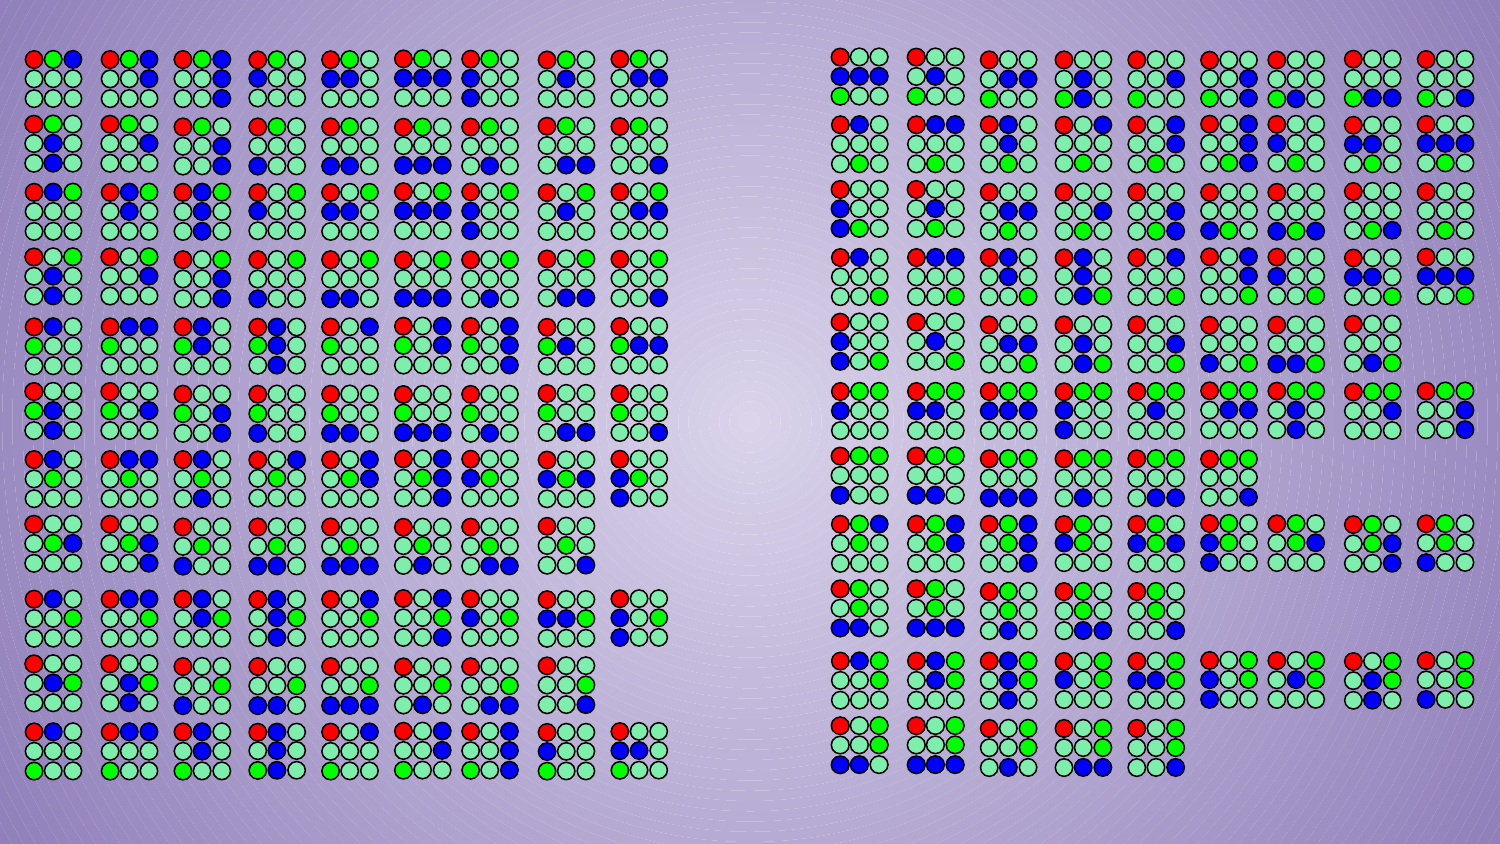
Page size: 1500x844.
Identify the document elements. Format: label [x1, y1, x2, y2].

text_box [1268, 154, 1286, 172]
text_box [44, 590, 62, 608]
text_box [193, 157, 211, 175]
text_box [611, 489, 629, 507]
text_box [1417, 553, 1435, 572]
text_box [25, 742, 43, 761]
text_box [557, 51, 575, 69]
text_box [1268, 515, 1286, 533]
text_box [64, 337, 82, 355]
text_box [249, 677, 267, 695]
text_box [1019, 248, 1037, 286]
text_box [1344, 221, 1382, 240]
text_box [1220, 51, 1238, 88]
text_box [500, 250, 519, 269]
text_box [1094, 287, 1112, 305]
text_box [140, 183, 158, 201]
text_box [461, 590, 480, 608]
text_box [831, 671, 869, 690]
text_box [1055, 758, 1073, 777]
text_box [577, 489, 595, 508]
text_box [557, 656, 575, 675]
text_box [461, 424, 480, 443]
text_box [140, 89, 158, 108]
text_box [1019, 421, 1037, 440]
text_box [999, 691, 1018, 709]
text_box [1268, 267, 1286, 286]
text_box [44, 202, 62, 221]
text_box [907, 554, 945, 573]
text_box [1055, 355, 1073, 373]
text_box [650, 289, 668, 307]
text_box [1436, 651, 1454, 689]
text_box [557, 470, 575, 488]
text_box [174, 118, 192, 136]
text_box [630, 489, 648, 507]
text_box [870, 447, 889, 465]
text_box [1239, 488, 1258, 506]
text_box [630, 589, 648, 608]
text_box [193, 424, 211, 442]
text_box [481, 696, 499, 715]
text_box [174, 742, 192, 761]
text_box [1128, 287, 1146, 306]
text_box [1147, 202, 1165, 221]
text_box [44, 267, 82, 285]
text_box [461, 677, 480, 695]
text_box [44, 50, 62, 88]
text_box [213, 250, 231, 269]
text_box [907, 87, 945, 106]
text_box [500, 761, 519, 779]
text_box [1147, 135, 1165, 153]
text_box [101, 222, 119, 241]
text_box [44, 674, 82, 692]
text_box [1220, 553, 1238, 572]
text_box [213, 50, 231, 88]
text_box [1239, 51, 1258, 88]
text_box [870, 67, 889, 86]
text_box [433, 741, 451, 760]
text_box [1287, 183, 1305, 201]
text_box [1074, 488, 1092, 507]
text_box [907, 382, 945, 420]
text_box [1094, 202, 1112, 221]
text_box [870, 135, 888, 153]
text_box [461, 722, 480, 741]
text_box [557, 451, 575, 469]
text_box [321, 470, 359, 488]
text_box [44, 515, 82, 533]
text_box [140, 762, 158, 780]
text_box [1383, 421, 1401, 440]
text_box [1128, 691, 1146, 709]
text_box [360, 50, 379, 69]
text_box [101, 655, 119, 673]
text_box [1094, 421, 1112, 439]
text_box [360, 450, 379, 469]
text_box [193, 337, 211, 355]
text_box [557, 357, 575, 375]
text_box [321, 557, 359, 575]
text_box [481, 317, 499, 335]
text_box [1166, 758, 1185, 777]
text_box [1074, 515, 1092, 552]
text_box [1019, 621, 1037, 640]
text_box [1307, 154, 1325, 172]
text_box [557, 70, 575, 88]
text_box [907, 599, 945, 618]
text_box [500, 157, 519, 175]
text_box [870, 466, 889, 485]
text_box [980, 515, 998, 553]
text_box [1268, 90, 1286, 108]
text_box [1268, 51, 1286, 69]
text_box [946, 466, 965, 485]
text_box [1200, 267, 1219, 285]
text_box [1147, 315, 1165, 334]
text_box [268, 761, 286, 779]
text_box [25, 629, 43, 648]
text_box [1055, 202, 1073, 221]
text_box [64, 356, 82, 375]
text_box [433, 88, 451, 107]
text_box [630, 722, 648, 760]
text_box [1074, 70, 1092, 88]
text_box [268, 183, 286, 220]
text_box [577, 51, 595, 69]
text_box [1128, 116, 1146, 134]
text_box [1094, 90, 1112, 108]
text_box [1055, 154, 1073, 173]
text_box [120, 629, 139, 647]
text_box [394, 628, 432, 647]
text_box [870, 287, 888, 306]
text_box [1307, 287, 1325, 305]
text_box [1074, 652, 1092, 689]
text_box [213, 762, 231, 780]
text_box [1019, 691, 1037, 709]
text_box [1220, 420, 1238, 439]
text_box [1456, 50, 1474, 68]
text_box [1344, 515, 1382, 553]
text_box [64, 722, 82, 741]
text_box [394, 317, 432, 335]
text_box [1094, 449, 1112, 468]
text_box [1200, 183, 1219, 220]
text_box [360, 404, 379, 423]
text_box [1456, 690, 1474, 709]
text_box [870, 48, 889, 66]
text_box [1074, 154, 1092, 172]
text_box [557, 136, 575, 155]
text_box [980, 450, 998, 468]
text_box [1436, 287, 1454, 305]
text_box [25, 337, 43, 355]
text_box [1147, 335, 1165, 353]
text_box [980, 70, 998, 88]
text_box [650, 221, 668, 240]
text_box [1128, 222, 1146, 241]
text_box [360, 590, 379, 608]
text_box [101, 470, 119, 488]
text_box [980, 268, 998, 286]
text_box [611, 250, 629, 268]
text_box [481, 270, 499, 288]
text_box [321, 657, 359, 695]
text_box [870, 691, 888, 709]
text_box [24, 134, 43, 153]
text_box [1055, 335, 1073, 354]
text_box [268, 89, 286, 107]
text_box [630, 317, 648, 335]
text_box [120, 134, 158, 153]
text_box [1074, 50, 1092, 69]
text_box [140, 222, 158, 241]
text_box [1147, 534, 1165, 553]
text_box [1220, 154, 1238, 172]
text_box [1220, 247, 1238, 266]
text_box [611, 722, 629, 741]
text_box [44, 489, 62, 508]
text_box [101, 694, 119, 712]
text_box [630, 628, 648, 647]
text_box [1287, 534, 1305, 552]
text_box [360, 629, 379, 647]
text_box [999, 222, 1018, 240]
text_box [1128, 621, 1146, 640]
text_box [1268, 651, 1286, 670]
text_box [249, 270, 267, 288]
text_box [1220, 690, 1238, 708]
text_box [44, 154, 82, 172]
text_box [101, 609, 119, 628]
text_box [44, 762, 62, 780]
text_box [538, 337, 556, 356]
text_box [44, 115, 82, 133]
text_box [481, 183, 499, 201]
text_box [1268, 355, 1286, 373]
text_box [870, 599, 889, 617]
text_box [213, 404, 231, 423]
text_box [831, 736, 869, 754]
text_box [557, 117, 575, 135]
text_box [557, 384, 575, 422]
text_box [831, 652, 869, 670]
text_box [360, 470, 379, 488]
text_box [999, 355, 1018, 373]
text_box [25, 450, 43, 469]
text_box [481, 761, 499, 779]
text_box [611, 469, 629, 488]
text_box [120, 722, 139, 741]
text_box [25, 489, 43, 508]
text_box [1094, 50, 1112, 69]
text_box [1094, 690, 1112, 709]
text_box [630, 609, 648, 627]
text_box [44, 421, 82, 440]
text_box [980, 115, 998, 134]
text_box [174, 762, 192, 780]
text_box [461, 290, 480, 308]
text_box [481, 89, 499, 107]
text_box [433, 450, 451, 468]
text_box [101, 515, 119, 553]
text_box [360, 723, 379, 741]
text_box [500, 317, 519, 335]
text_box [1268, 553, 1286, 572]
text_box [1166, 449, 1185, 468]
text_box [101, 50, 119, 69]
text_box [1166, 488, 1185, 507]
text_box [1306, 90, 1325, 108]
text_box [831, 219, 869, 238]
text_box [1074, 582, 1092, 620]
text_box [1436, 50, 1454, 68]
text_box [870, 219, 889, 238]
text_box [630, 404, 648, 422]
text_box [481, 69, 499, 87]
text_box [907, 755, 945, 774]
text_box [120, 356, 139, 375]
text_box [174, 70, 192, 88]
text_box [650, 50, 668, 68]
text_box [1268, 248, 1286, 266]
text_box [630, 761, 648, 779]
text_box [907, 421, 945, 440]
text_box [907, 736, 945, 754]
text_box [249, 518, 267, 536]
text_box [1306, 51, 1325, 69]
text_box [577, 676, 595, 694]
text_box [120, 654, 158, 673]
text_box [999, 488, 1018, 507]
text_box [946, 382, 965, 420]
text_box [1383, 182, 1401, 220]
text_box [193, 590, 211, 608]
text_box [1147, 155, 1165, 173]
text_box [907, 447, 945, 465]
text_box [1417, 515, 1435, 533]
text_box [650, 336, 668, 355]
text_box [1307, 534, 1325, 552]
text_box [577, 89, 595, 108]
text_box [1074, 202, 1092, 221]
text_box [870, 671, 888, 690]
text_box [1417, 401, 1435, 419]
text_box [538, 696, 556, 714]
text_box [907, 48, 945, 66]
text_box [481, 537, 499, 555]
text_box [321, 450, 359, 469]
text_box [500, 202, 519, 220]
text_box [1456, 248, 1474, 266]
text_box [999, 248, 1018, 286]
text_box [1287, 335, 1305, 353]
text_box [461, 157, 480, 175]
text_box [461, 557, 480, 575]
text_box [1019, 315, 1037, 334]
text_box [174, 677, 192, 695]
text_box [1166, 621, 1185, 640]
text_box [500, 50, 519, 68]
text_box [174, 424, 192, 443]
text_box [213, 289, 231, 308]
text_box [630, 69, 648, 87]
text_box [577, 536, 595, 555]
text_box [44, 89, 62, 108]
text_box [980, 719, 998, 757]
text_box [557, 629, 575, 647]
text_box [907, 332, 945, 351]
text_box [44, 247, 82, 266]
text_box [1055, 183, 1073, 201]
text_box [44, 356, 62, 375]
text_box [1019, 335, 1037, 353]
text_box [1436, 154, 1454, 172]
text_box [249, 356, 267, 375]
text_box [1200, 316, 1219, 353]
text_box [1200, 221, 1219, 240]
text_box [1287, 382, 1305, 400]
text_box [577, 470, 595, 488]
text_box [174, 609, 192, 628]
text_box [1344, 182, 1382, 220]
text_box [174, 657, 192, 676]
text_box [611, 404, 629, 422]
text_box [120, 534, 158, 553]
text_box [907, 352, 945, 371]
text_box [999, 70, 1018, 88]
text_box [538, 357, 556, 375]
text_box [577, 423, 595, 442]
text_box [1055, 719, 1073, 757]
text_box [1383, 315, 1401, 333]
text_box [999, 135, 1018, 153]
text_box [1094, 116, 1112, 153]
text_box [1268, 421, 1286, 439]
text_box [360, 222, 379, 241]
text_box [1344, 691, 1382, 710]
text_box [64, 50, 82, 88]
text_box [193, 89, 211, 108]
text_box [268, 696, 286, 715]
text_box [174, 357, 192, 375]
text_box [64, 450, 82, 488]
text_box [25, 50, 43, 69]
text_box [1019, 287, 1037, 306]
text_box [1147, 355, 1165, 373]
text_box [44, 654, 82, 673]
text_box [249, 183, 267, 220]
text_box [611, 761, 629, 780]
text_box [538, 657, 556, 675]
text_box [870, 619, 889, 637]
text_box [120, 183, 139, 201]
text_box [268, 137, 286, 155]
text_box [831, 332, 869, 351]
text_box [1417, 221, 1435, 240]
text_box [831, 421, 869, 440]
text_box [193, 289, 211, 308]
text_box [174, 318, 192, 336]
text_box [1094, 382, 1112, 419]
text_box [25, 723, 43, 741]
text_box [1200, 401, 1219, 419]
text_box [557, 269, 575, 287]
text_box [1220, 286, 1238, 305]
text_box [1166, 515, 1185, 533]
text_box [557, 489, 575, 508]
text_box [193, 722, 211, 741]
text_box [120, 247, 158, 266]
text_box [907, 619, 945, 637]
text_box [44, 609, 62, 628]
text_box [268, 250, 286, 269]
text_box [1166, 116, 1185, 134]
text_box [1055, 469, 1073, 487]
text_box [1239, 247, 1258, 266]
text_box [193, 356, 211, 375]
text_box [433, 251, 451, 288]
text_box [249, 723, 267, 760]
text_box [831, 515, 869, 553]
text_box [907, 154, 945, 173]
text_box [213, 489, 231, 508]
text_box [174, 183, 192, 221]
text_box [831, 87, 869, 106]
text_box [611, 222, 629, 240]
text_box [433, 156, 451, 174]
text_box [1456, 267, 1474, 285]
text_box [650, 423, 668, 442]
text_box [1268, 401, 1286, 419]
text_box [287, 537, 306, 555]
text_box [268, 270, 286, 288]
text_box [213, 424, 231, 442]
text_box [1166, 248, 1185, 267]
text_box [500, 589, 519, 608]
text_box [630, 50, 648, 68]
text_box [1128, 469, 1146, 487]
text_box [213, 222, 231, 241]
text_box [394, 336, 432, 355]
text_box [1019, 70, 1037, 88]
text_box [870, 332, 889, 351]
text_box [999, 582, 1018, 620]
text_box [394, 118, 432, 155]
text_box [1074, 553, 1092, 572]
text_box [249, 628, 267, 647]
text_box [557, 318, 575, 336]
text_box [611, 183, 629, 201]
text_box [1456, 89, 1474, 107]
text_box [249, 657, 267, 676]
text_box [268, 537, 286, 555]
text_box [287, 723, 306, 760]
text_box [1287, 248, 1305, 266]
text_box [287, 117, 306, 136]
text_box [500, 336, 519, 355]
text_box [287, 590, 306, 627]
text_box [611, 317, 629, 355]
text_box [461, 696, 480, 715]
text_box [870, 313, 889, 331]
text_box [1287, 134, 1305, 153]
text_box [481, 589, 499, 608]
text_box [1128, 183, 1146, 201]
text_box [1147, 70, 1165, 88]
text_box [980, 758, 998, 777]
text_box [1344, 315, 1382, 333]
text_box [1436, 134, 1454, 153]
text_box [44, 693, 82, 712]
text_box [360, 183, 379, 221]
text_box [481, 289, 499, 308]
text_box [101, 554, 119, 573]
text_box [1128, 758, 1146, 777]
text_box [1166, 719, 1185, 757]
text_box [1200, 115, 1219, 133]
text_box [481, 628, 499, 647]
text_box [120, 674, 158, 692]
text_box [831, 287, 869, 306]
text_box [213, 742, 231, 760]
text_box [980, 202, 998, 221]
text_box [1166, 652, 1185, 670]
text_box [611, 742, 629, 760]
text_box [1383, 89, 1401, 107]
text_box [980, 287, 998, 306]
text_box [321, 270, 359, 288]
text_box [249, 489, 267, 507]
text_box [831, 466, 869, 485]
text_box [650, 469, 668, 487]
text_box [360, 742, 379, 760]
text_box [64, 317, 82, 336]
text_box [1019, 355, 1037, 373]
text_box [1019, 202, 1037, 221]
text_box [650, 384, 668, 403]
text_box [1417, 267, 1435, 286]
text_box [321, 318, 359, 336]
text_box [249, 761, 267, 780]
text_box [481, 657, 499, 676]
text_box [394, 722, 432, 740]
text_box [321, 723, 359, 741]
text_box [1166, 135, 1185, 153]
text_box [174, 470, 192, 488]
text_box [193, 270, 211, 288]
text_box [500, 696, 519, 715]
text_box [1436, 115, 1454, 133]
text_box [1436, 248, 1454, 266]
text_box [907, 515, 945, 553]
text_box [1166, 582, 1185, 620]
text_box [500, 137, 519, 155]
text_box [1166, 421, 1185, 440]
text_box [1436, 202, 1454, 220]
text_box [538, 156, 556, 174]
text_box [557, 556, 575, 574]
text_box [577, 203, 595, 221]
text_box [394, 49, 432, 68]
text_box [1344, 89, 1382, 107]
text_box [980, 335, 998, 354]
text_box [946, 447, 965, 465]
text_box [538, 269, 556, 288]
text_box [461, 469, 480, 488]
text_box [140, 742, 158, 760]
text_box [1220, 670, 1238, 689]
text_box [946, 619, 965, 637]
text_box [360, 89, 379, 108]
text_box [1268, 690, 1286, 709]
text_box [268, 385, 286, 403]
text_box [611, 117, 629, 155]
text_box [360, 517, 379, 536]
text_box [461, 489, 480, 507]
text_box [174, 137, 192, 156]
text_box [64, 742, 82, 760]
text_box [321, 385, 359, 403]
text_box [870, 248, 888, 286]
text_box [1019, 488, 1037, 507]
text_box [140, 722, 158, 741]
text_box [1268, 335, 1286, 354]
text_box [946, 352, 965, 370]
text_box [1306, 183, 1325, 201]
text_box [630, 89, 648, 107]
text_box [1456, 534, 1474, 552]
text_box [1220, 651, 1238, 669]
text_box [433, 49, 451, 68]
text_box [268, 404, 286, 423]
text_box [213, 450, 231, 488]
text_box [557, 156, 575, 174]
text_box [321, 222, 359, 241]
text_box [249, 590, 267, 627]
text_box [321, 517, 359, 536]
text_box [1074, 116, 1092, 153]
text_box [120, 609, 139, 628]
text_box [1019, 554, 1037, 573]
text_box [193, 537, 211, 555]
text_box [120, 222, 139, 241]
text_box [1383, 221, 1401, 239]
text_box [999, 421, 1018, 440]
text_box [1147, 449, 1165, 468]
text_box [1019, 469, 1037, 487]
text_box [557, 676, 575, 694]
text_box [907, 652, 945, 670]
text_box [557, 742, 575, 761]
text_box [1074, 183, 1092, 201]
text_box [394, 385, 432, 422]
text_box [1200, 690, 1219, 709]
text_box [481, 722, 499, 760]
text_box [1287, 202, 1305, 221]
text_box [461, 317, 480, 355]
text_box [500, 722, 519, 760]
text_box [120, 50, 139, 88]
text_box [394, 741, 432, 760]
text_box [1383, 50, 1401, 68]
text_box [538, 51, 556, 69]
text_box [1055, 249, 1073, 286]
text_box [1417, 248, 1435, 266]
text_box [120, 489, 139, 508]
text_box [101, 382, 119, 420]
text_box [101, 590, 119, 608]
text_box [1074, 287, 1092, 305]
text_box [831, 154, 869, 173]
text_box [24, 421, 43, 440]
text_box [870, 652, 888, 670]
text_box [1074, 621, 1092, 640]
text_box [946, 579, 965, 598]
text_box [577, 629, 595, 647]
text_box [1239, 154, 1258, 172]
text_box [268, 318, 286, 355]
text_box [577, 590, 595, 628]
text_box [999, 449, 1018, 468]
text_box [999, 183, 1018, 201]
text_box [1220, 514, 1238, 552]
text_box [870, 515, 888, 533]
text_box [946, 154, 965, 173]
text_box [1074, 758, 1092, 777]
text_box [174, 50, 192, 69]
text_box [577, 762, 595, 780]
text_box [557, 723, 575, 741]
text_box [287, 385, 306, 403]
text_box [538, 610, 556, 628]
text_box [1128, 671, 1146, 690]
text_box [120, 590, 139, 608]
text_box [1147, 469, 1165, 487]
text_box [557, 222, 575, 241]
text_box [577, 70, 595, 88]
text_box [999, 287, 1018, 306]
text_box [120, 450, 139, 488]
text_box [1383, 268, 1401, 286]
text_box [1268, 287, 1286, 305]
text_box [394, 423, 432, 442]
text_box [1055, 383, 1073, 419]
text_box [64, 202, 82, 221]
text_box [999, 719, 1018, 757]
text_box [630, 469, 648, 487]
text_box [360, 137, 379, 155]
text_box [1074, 248, 1092, 285]
text_box [1383, 691, 1401, 709]
text_box [1344, 652, 1382, 690]
text_box [1220, 267, 1238, 285]
text_box [577, 451, 595, 469]
text_box [1306, 316, 1325, 334]
text_box [1287, 70, 1305, 88]
text_box [394, 696, 432, 714]
text_box [193, 696, 211, 715]
text_box [461, 183, 480, 201]
text_box [249, 557, 267, 575]
text_box [140, 489, 158, 508]
text_box [1074, 690, 1092, 709]
text_box [1307, 134, 1325, 153]
text_box [193, 317, 211, 336]
text_box [1128, 51, 1146, 69]
text_box [611, 590, 629, 608]
text_box [193, 762, 211, 780]
text_box [24, 554, 43, 573]
text_box [1055, 51, 1073, 69]
text_box [193, 742, 211, 760]
text_box [999, 515, 1018, 533]
text_box [1417, 202, 1435, 220]
text_box [1383, 69, 1401, 87]
text_box [1094, 469, 1112, 487]
text_box [1128, 268, 1146, 286]
text_box [650, 628, 668, 647]
text_box [1456, 221, 1474, 240]
text_box [321, 537, 359, 556]
text_box [64, 609, 82, 628]
text_box [1128, 402, 1146, 420]
text_box [1055, 222, 1073, 241]
text_box [557, 536, 575, 555]
text_box [433, 423, 451, 442]
text_box [557, 590, 575, 628]
text_box [287, 517, 306, 536]
text_box [1383, 334, 1401, 353]
text_box [500, 677, 519, 695]
text_box [1200, 51, 1219, 88]
text_box [557, 289, 575, 307]
text_box [538, 184, 556, 202]
text_box [1239, 420, 1258, 439]
text_box [1456, 382, 1474, 400]
text_box [44, 134, 82, 153]
text_box [630, 117, 648, 155]
text_box [946, 515, 965, 533]
text_box [1094, 183, 1112, 201]
text_box [481, 450, 499, 468]
text_box [1019, 671, 1037, 690]
text_box [193, 385, 211, 403]
text_box [630, 183, 648, 201]
text_box [907, 486, 945, 505]
text_box [611, 628, 629, 647]
text_box [1417, 690, 1435, 709]
text_box [481, 404, 499, 423]
text_box [1456, 134, 1474, 153]
text_box [44, 337, 62, 355]
text_box [1344, 50, 1382, 68]
text_box [1383, 383, 1401, 401]
text_box [321, 70, 359, 88]
text_box [500, 424, 519, 442]
text_box [1306, 202, 1325, 221]
text_box [1200, 382, 1219, 400]
text_box [213, 337, 231, 355]
text_box [193, 50, 211, 88]
text_box [461, 356, 480, 374]
text_box [907, 579, 945, 598]
text_box [174, 537, 192, 556]
text_box [1456, 69, 1474, 88]
text_box [1200, 450, 1219, 487]
text_box [213, 117, 231, 136]
text_box [44, 183, 62, 201]
text_box [1166, 382, 1185, 420]
text_box [44, 554, 82, 572]
text_box [1344, 383, 1382, 401]
text_box [630, 336, 648, 355]
text_box [1307, 690, 1325, 709]
text_box [287, 221, 306, 240]
text_box [630, 450, 648, 468]
text_box [193, 117, 211, 136]
text_box [1200, 134, 1219, 153]
text_box [1094, 758, 1112, 777]
text_box [25, 318, 43, 336]
text_box [461, 537, 480, 556]
text_box [980, 691, 998, 710]
text_box [980, 51, 998, 69]
text_box [500, 270, 519, 288]
text_box [1074, 719, 1092, 757]
text_box [174, 518, 192, 536]
text_box [1094, 515, 1112, 552]
text_box [1094, 335, 1112, 353]
text_box [1200, 534, 1219, 552]
text_box [360, 557, 379, 575]
text_box [1019, 515, 1037, 533]
text_box [120, 202, 139, 221]
text_box [101, 762, 119, 780]
text_box [538, 470, 556, 488]
text_box [1456, 514, 1474, 533]
text_box [1220, 354, 1238, 372]
text_box [1239, 553, 1258, 572]
text_box [650, 69, 668, 87]
text_box [1436, 401, 1454, 419]
text_box [1128, 602, 1146, 620]
text_box [394, 289, 432, 307]
text_box [577, 384, 595, 422]
text_box [946, 599, 965, 617]
text_box [946, 652, 965, 670]
text_box [538, 676, 556, 694]
text_box [1166, 155, 1185, 173]
text_box [1166, 534, 1185, 553]
text_box [394, 450, 432, 468]
text_box [44, 450, 62, 488]
text_box [287, 451, 306, 487]
text_box [174, 157, 192, 175]
text_box [870, 554, 888, 573]
text_box [1239, 89, 1258, 107]
text_box [1268, 534, 1286, 552]
text_box [831, 554, 869, 573]
text_box [611, 356, 629, 374]
text_box [1074, 315, 1092, 334]
text_box [481, 250, 499, 269]
text_box [25, 609, 43, 628]
text_box [577, 556, 595, 574]
text_box [500, 557, 519, 575]
text_box [500, 657, 519, 676]
text_box [1456, 553, 1474, 572]
text_box [321, 337, 359, 355]
text_box [946, 716, 965, 735]
text_box [630, 384, 648, 403]
text_box [1055, 316, 1073, 334]
text_box [140, 629, 158, 647]
text_box [360, 537, 379, 555]
text_box [557, 423, 575, 442]
text_box [44, 222, 62, 241]
text_box [249, 250, 267, 269]
text_box [1287, 267, 1305, 285]
text_box [287, 657, 306, 695]
text_box [461, 518, 480, 536]
text_box [1287, 90, 1305, 108]
text_box [500, 489, 519, 507]
text_box [1287, 222, 1305, 240]
text_box [611, 156, 629, 175]
text_box [1074, 335, 1092, 353]
text_box [461, 251, 480, 269]
text_box [481, 518, 499, 536]
text_box [831, 135, 869, 153]
text_box [481, 50, 499, 68]
text_box [980, 621, 998, 640]
text_box [1239, 316, 1258, 353]
text_box [611, 50, 629, 68]
text_box [249, 118, 267, 136]
text_box [907, 67, 945, 86]
text_box [174, 290, 192, 308]
text_box [1166, 315, 1185, 334]
text_box [287, 424, 306, 442]
text_box [538, 762, 556, 780]
text_box [1128, 70, 1146, 88]
text_box [1019, 115, 1037, 134]
text_box [1239, 115, 1258, 133]
text_box [140, 356, 158, 375]
text_box [1456, 182, 1474, 201]
text_box [394, 251, 432, 288]
text_box [249, 89, 267, 107]
text_box [268, 628, 286, 647]
text_box [213, 590, 231, 608]
text_box [1268, 115, 1286, 153]
text_box [321, 424, 359, 443]
text_box [1147, 582, 1165, 620]
text_box [44, 287, 82, 305]
text_box [831, 716, 869, 735]
text_box [577, 183, 595, 202]
text_box [1344, 116, 1382, 134]
text_box [1128, 450, 1146, 468]
text_box [101, 287, 119, 305]
text_box [500, 450, 519, 468]
text_box [433, 336, 451, 354]
text_box [999, 90, 1018, 108]
text_box [577, 250, 595, 268]
text_box [1166, 90, 1185, 108]
text_box [538, 384, 556, 403]
text_box [213, 657, 231, 695]
text_box [630, 156, 648, 174]
text_box [999, 534, 1018, 553]
text_box [1074, 469, 1092, 487]
text_box [44, 382, 82, 420]
text_box [1166, 355, 1185, 373]
text_box [1200, 514, 1219, 533]
text_box [1383, 135, 1401, 153]
text_box [1094, 553, 1112, 572]
text_box [650, 761, 668, 779]
text_box [101, 337, 119, 355]
text_box [24, 115, 43, 133]
text_box [980, 671, 998, 690]
text_box [360, 424, 379, 442]
text_box [1344, 268, 1382, 286]
text_box [249, 537, 267, 556]
text_box [24, 674, 43, 692]
text_box [193, 404, 211, 423]
text_box [946, 313, 965, 331]
text_box [44, 317, 62, 336]
text_box [999, 382, 1018, 420]
text_box [193, 137, 211, 155]
text_box [611, 202, 629, 220]
text_box [64, 183, 82, 201]
text_box [1307, 115, 1325, 133]
text_box [870, 87, 889, 105]
text_box [1147, 758, 1165, 777]
text_box [1147, 691, 1165, 709]
text_box [1094, 70, 1112, 88]
text_box [1019, 758, 1037, 777]
text_box [287, 557, 306, 575]
text_box [174, 250, 192, 269]
text_box [433, 118, 451, 155]
text_box [999, 335, 1018, 353]
text_box [577, 117, 595, 135]
text_box [24, 655, 43, 673]
text_box [481, 118, 499, 136]
text_box [268, 157, 286, 175]
text_box [1019, 582, 1037, 620]
text_box [1055, 652, 1073, 689]
text_box [1147, 421, 1165, 440]
text_box [287, 183, 306, 220]
text_box [980, 183, 998, 201]
text_box [999, 469, 1018, 487]
text_box [1268, 671, 1286, 689]
text_box [433, 385, 451, 422]
text_box [1200, 488, 1219, 507]
text_box [174, 337, 192, 355]
text_box [268, 289, 286, 308]
text_box [1417, 382, 1435, 400]
text_box [946, 248, 965, 286]
text_box [538, 404, 556, 422]
text_box [120, 421, 158, 440]
text_box [101, 89, 119, 108]
text_box [946, 534, 965, 553]
text_box [831, 447, 869, 465]
text_box [101, 154, 119, 173]
text_box [461, 137, 480, 156]
text_box [1128, 335, 1146, 354]
text_box [1456, 202, 1474, 220]
text_box [907, 115, 945, 134]
text_box [213, 609, 231, 628]
text_box [1055, 553, 1073, 572]
text_box [1055, 602, 1073, 620]
text_box [1074, 90, 1092, 108]
text_box [287, 628, 306, 647]
text_box [101, 134, 119, 153]
text_box [25, 762, 43, 780]
text_box [577, 222, 595, 241]
text_box [1128, 719, 1146, 757]
text_box [1436, 69, 1454, 88]
text_box [321, 289, 359, 308]
text_box [461, 450, 480, 468]
text_box [1055, 582, 1073, 601]
text_box [650, 202, 668, 220]
text_box [101, 267, 119, 286]
text_box [120, 89, 139, 108]
text_box [1147, 554, 1165, 572]
text_box [213, 317, 231, 336]
text_box [193, 629, 211, 647]
text_box [1019, 222, 1037, 240]
text_box [630, 289, 648, 307]
text_box [268, 356, 286, 374]
text_box [630, 423, 648, 442]
text_box [268, 489, 286, 507]
text_box [1344, 334, 1382, 353]
text_box [268, 557, 286, 575]
text_box [481, 469, 499, 487]
text_box [64, 222, 82, 241]
text_box [650, 117, 668, 155]
text_box [1220, 115, 1238, 133]
text_box [24, 267, 43, 286]
text_box [433, 696, 451, 714]
text_box [461, 202, 480, 220]
text_box [650, 489, 668, 507]
text_box [1307, 553, 1325, 572]
text_box [500, 518, 519, 536]
text_box [946, 554, 965, 573]
text_box [101, 674, 119, 692]
text_box [538, 289, 556, 307]
text_box [999, 154, 1018, 173]
text_box [538, 250, 556, 268]
text_box [500, 609, 519, 627]
text_box [394, 69, 432, 87]
text_box [1094, 621, 1112, 640]
text_box [287, 761, 306, 779]
text_box [1417, 287, 1435, 305]
text_box [870, 736, 889, 754]
text_box [1147, 50, 1165, 69]
text_box [1287, 115, 1305, 133]
text_box [907, 716, 945, 735]
text_box [193, 609, 211, 628]
text_box [268, 221, 286, 240]
text_box [1417, 89, 1435, 108]
text_box [1344, 421, 1382, 440]
text_box [394, 488, 432, 507]
text_box [321, 183, 359, 221]
text_box [577, 723, 595, 741]
text_box [999, 202, 1018, 221]
text_box [1383, 287, 1401, 306]
text_box [1456, 154, 1474, 172]
text_box [174, 629, 192, 648]
text_box [907, 135, 945, 153]
text_box [1094, 488, 1112, 507]
text_box [360, 657, 379, 695]
text_box [946, 421, 965, 440]
text_box [120, 742, 139, 760]
text_box [1019, 135, 1037, 153]
text_box [1220, 488, 1238, 506]
text_box [360, 157, 379, 175]
text_box [1166, 70, 1185, 88]
text_box [64, 629, 82, 647]
text_box [1128, 316, 1146, 334]
text_box [980, 155, 998, 173]
text_box [1200, 421, 1219, 439]
text_box [650, 609, 668, 627]
text_box [946, 115, 965, 134]
text_box [1166, 183, 1185, 201]
text_box [1220, 183, 1238, 220]
text_box [1128, 421, 1146, 440]
text_box [120, 382, 158, 420]
text_box [500, 89, 519, 107]
text_box [1344, 354, 1382, 372]
text_box [1417, 421, 1435, 439]
text_box [1055, 621, 1073, 640]
text_box [433, 761, 451, 779]
text_box [174, 696, 192, 715]
text_box [538, 490, 556, 508]
text_box [1456, 115, 1474, 133]
text_box [1055, 90, 1073, 108]
text_box [140, 202, 158, 221]
text_box [1306, 355, 1325, 373]
text_box [611, 89, 629, 107]
text_box [1239, 670, 1258, 689]
text_box [1239, 690, 1258, 708]
text_box [1268, 382, 1286, 400]
text_box [980, 602, 998, 620]
text_box [1344, 135, 1382, 154]
text_box [1094, 248, 1112, 285]
text_box [1239, 267, 1258, 285]
text_box [1055, 421, 1073, 439]
text_box [287, 137, 306, 155]
text_box [461, 89, 480, 107]
text_box [213, 157, 231, 175]
text_box [946, 486, 965, 504]
text_box [44, 534, 82, 553]
text_box [1287, 287, 1305, 305]
text_box [249, 318, 267, 355]
text_box [650, 89, 668, 107]
text_box [557, 337, 575, 355]
text_box [321, 50, 359, 69]
text_box [1239, 221, 1258, 240]
text_box [481, 202, 499, 220]
text_box [174, 385, 192, 403]
text_box [461, 628, 480, 647]
text_box [213, 356, 231, 375]
text_box [287, 356, 306, 374]
text_box [557, 203, 575, 221]
text_box [1287, 690, 1305, 709]
text_box [44, 722, 62, 741]
text_box [268, 451, 286, 487]
text_box [1268, 316, 1286, 334]
text_box [1128, 382, 1146, 401]
text_box [1128, 155, 1146, 173]
text_box [1383, 515, 1401, 553]
text_box [1019, 183, 1037, 201]
text_box [611, 69, 629, 88]
text_box [140, 450, 158, 488]
text_box [101, 723, 119, 741]
text_box [174, 723, 192, 741]
text_box [1147, 248, 1165, 267]
text_box [946, 87, 965, 105]
text_box [461, 385, 480, 423]
text_box [870, 382, 888, 420]
text_box [1287, 51, 1305, 69]
text_box [577, 337, 595, 355]
text_box [1436, 221, 1454, 240]
text_box [630, 250, 648, 268]
text_box [557, 250, 575, 268]
text_box [120, 762, 139, 780]
text_box [174, 450, 192, 469]
text_box [1239, 381, 1258, 400]
text_box [268, 517, 286, 536]
text_box [557, 762, 575, 780]
text_box [249, 137, 267, 156]
text_box [1019, 154, 1037, 173]
text_box [287, 289, 306, 308]
text_box [249, 385, 267, 403]
text_box [321, 357, 359, 375]
text_box [360, 318, 379, 336]
text_box [1436, 553, 1454, 572]
text_box [538, 117, 556, 135]
text_box [1383, 116, 1401, 134]
text_box [1055, 287, 1073, 305]
text_box [1220, 134, 1238, 152]
text_box [1055, 70, 1073, 88]
text_box [999, 50, 1018, 69]
text_box [140, 50, 158, 88]
text_box [831, 755, 869, 774]
text_box [481, 356, 499, 374]
text_box [1147, 621, 1165, 640]
text_box [394, 761, 432, 779]
text_box [174, 270, 192, 288]
text_box [630, 356, 648, 374]
text_box [461, 270, 480, 288]
text_box [174, 404, 192, 423]
text_box [1166, 671, 1185, 690]
text_box [1128, 554, 1146, 573]
text_box [577, 656, 595, 675]
text_box [831, 619, 869, 637]
text_box [557, 517, 575, 535]
text_box [101, 70, 119, 88]
text_box [140, 337, 158, 355]
text_box [287, 89, 306, 107]
text_box [360, 117, 379, 136]
text_box [1166, 335, 1185, 353]
text_box [980, 382, 998, 401]
text_box [946, 180, 965, 218]
text_box [538, 590, 556, 609]
text_box [213, 557, 231, 575]
text_box [1128, 248, 1146, 267]
text_box [1220, 221, 1238, 240]
text_box [870, 115, 888, 134]
text_box [321, 250, 359, 269]
text_box [1128, 90, 1146, 108]
text_box [538, 70, 556, 88]
text_box [907, 180, 945, 218]
text_box [500, 221, 519, 240]
text_box [500, 289, 519, 308]
text_box [577, 695, 595, 714]
text_box [433, 488, 451, 507]
text_box [120, 115, 158, 133]
text_box [24, 287, 43, 305]
text_box [577, 156, 595, 174]
text_box [1287, 514, 1305, 533]
text_box [831, 248, 869, 286]
text_box [433, 518, 451, 555]
text_box [433, 589, 451, 627]
text_box [999, 652, 1018, 670]
text_box [213, 537, 231, 555]
text_box [321, 489, 359, 508]
text_box [1055, 450, 1073, 468]
text_box [650, 250, 668, 268]
text_box [394, 156, 432, 175]
text_box [650, 722, 668, 760]
text_box [287, 157, 306, 175]
text_box [360, 357, 379, 375]
text_box [1307, 267, 1325, 285]
text_box [1094, 315, 1112, 334]
text_box [213, 202, 231, 221]
text_box [611, 289, 629, 307]
text_box [1019, 449, 1037, 468]
text_box [1268, 183, 1286, 221]
text_box [120, 515, 158, 533]
text_box [213, 722, 231, 741]
text_box [193, 183, 211, 201]
text_box [1220, 401, 1238, 419]
text_box [538, 318, 556, 336]
text_box [1128, 489, 1146, 507]
text_box [44, 742, 62, 760]
text_box [287, 696, 306, 715]
text_box [907, 248, 945, 286]
text_box [481, 221, 499, 240]
text_box [481, 677, 499, 695]
text_box [946, 332, 965, 351]
text_box [360, 489, 379, 508]
text_box [500, 404, 519, 423]
text_box [831, 691, 869, 710]
text_box [538, 423, 556, 442]
text_box [1166, 222, 1185, 240]
text_box [1094, 719, 1112, 757]
text_box [500, 385, 519, 403]
text_box [213, 89, 231, 108]
text_box [213, 385, 231, 403]
text_box [193, 657, 211, 695]
text_box [1055, 489, 1073, 507]
text_box [1128, 652, 1146, 670]
text_box [1220, 381, 1238, 400]
text_box [980, 469, 998, 487]
text_box [1094, 154, 1112, 172]
text_box [174, 489, 192, 508]
text_box [538, 90, 556, 108]
text_box [650, 269, 668, 287]
text_box [870, 486, 889, 504]
text_box [907, 691, 945, 710]
text_box [174, 222, 192, 241]
text_box [577, 318, 595, 336]
text_box [1436, 89, 1454, 107]
text_box [980, 402, 998, 420]
text_box [1307, 651, 1325, 689]
text_box [193, 450, 211, 488]
text_box [946, 48, 965, 66]
text_box [611, 609, 629, 627]
text_box [630, 202, 648, 220]
text_box [611, 423, 629, 442]
text_box [394, 589, 432, 627]
text_box [831, 313, 869, 331]
text_box [249, 222, 267, 240]
text_box [268, 424, 286, 442]
text_box [946, 135, 965, 153]
text_box [946, 755, 965, 774]
text_box [1307, 248, 1325, 266]
text_box [907, 287, 945, 306]
text_box [360, 696, 379, 715]
text_box [1074, 222, 1092, 240]
text_box [557, 183, 575, 202]
text_box [321, 590, 359, 628]
text_box [1128, 515, 1146, 553]
text_box [25, 222, 43, 241]
text_box [907, 219, 945, 238]
text_box [249, 451, 267, 488]
text_box [268, 50, 286, 87]
text_box [268, 723, 286, 760]
text_box [287, 404, 306, 423]
text_box [25, 70, 43, 88]
text_box [268, 657, 286, 695]
text_box [1094, 652, 1112, 689]
text_box [980, 316, 998, 334]
text_box [193, 202, 211, 221]
text_box [500, 69, 519, 87]
text_box [980, 90, 998, 108]
text_box [577, 517, 595, 535]
text_box [650, 356, 668, 374]
text_box [101, 421, 119, 440]
text_box [1019, 50, 1037, 69]
text_box [1019, 719, 1037, 757]
text_box [870, 534, 888, 553]
text_box [1147, 183, 1165, 201]
text_box [481, 609, 499, 627]
text_box [650, 317, 668, 335]
text_box [1417, 115, 1435, 153]
text_box [101, 183, 119, 221]
text_box [1287, 401, 1305, 419]
text_box [1436, 182, 1454, 201]
text_box [1147, 116, 1165, 134]
text_box [1436, 690, 1454, 709]
text_box [1417, 50, 1435, 88]
text_box [101, 742, 119, 761]
text_box [287, 489, 306, 507]
text_box [433, 289, 451, 307]
text_box [1200, 553, 1219, 572]
text_box [1166, 50, 1185, 69]
text_box [577, 136, 595, 155]
text_box [25, 183, 43, 221]
text_box [360, 250, 379, 269]
text_box [1074, 382, 1092, 419]
text_box [557, 695, 575, 714]
text_box [1306, 335, 1325, 353]
text_box [1287, 553, 1305, 572]
text_box [25, 470, 43, 488]
text_box [1306, 222, 1325, 240]
text_box [140, 609, 158, 628]
text_box [24, 515, 43, 553]
text_box [1307, 421, 1325, 439]
text_box [870, 716, 889, 735]
text_box [25, 357, 43, 375]
text_box [946, 219, 965, 238]
text_box [611, 450, 629, 468]
text_box [1074, 421, 1092, 439]
text_box [1094, 355, 1112, 373]
text_box [1220, 450, 1238, 487]
text_box [1287, 154, 1305, 172]
text_box [481, 137, 499, 155]
text_box [249, 404, 267, 423]
text_box [249, 696, 267, 715]
text_box [1074, 449, 1092, 468]
text_box [213, 696, 231, 715]
text_box [538, 203, 556, 221]
text_box [1287, 316, 1305, 334]
text_box [1200, 89, 1219, 108]
text_box [557, 89, 575, 108]
text_box [24, 694, 43, 712]
text_box [946, 671, 965, 690]
text_box [1268, 70, 1286, 88]
text_box [500, 356, 519, 374]
text_box [1166, 691, 1185, 709]
text_box [1417, 671, 1435, 689]
text_box [577, 357, 595, 375]
text_box [870, 180, 889, 218]
text_box [500, 628, 519, 647]
text_box [1094, 222, 1112, 240]
text_box [1307, 382, 1325, 400]
text_box [538, 517, 556, 535]
text_box [577, 269, 595, 287]
text_box [433, 556, 451, 575]
text_box [831, 382, 869, 420]
text_box [268, 117, 286, 136]
text_box [120, 337, 139, 355]
text_box [174, 557, 192, 575]
text_box [980, 135, 998, 153]
text_box [1383, 652, 1401, 690]
text_box [394, 356, 432, 374]
text_box [870, 421, 888, 440]
text_box [1128, 582, 1146, 601]
text_box [538, 723, 556, 761]
text_box [64, 489, 82, 508]
text_box [1436, 514, 1454, 533]
text_box [1128, 135, 1146, 153]
text_box [321, 629, 359, 648]
text_box [630, 221, 648, 240]
text_box [433, 657, 451, 694]
text_box [999, 758, 1018, 777]
text_box [611, 269, 629, 288]
text_box [120, 554, 158, 572]
text_box [946, 287, 965, 306]
text_box [1147, 287, 1165, 306]
text_box [1166, 469, 1185, 487]
text_box [1456, 287, 1474, 305]
text_box [1147, 488, 1165, 507]
text_box [1128, 202, 1146, 221]
text_box [1344, 287, 1382, 306]
text_box [140, 317, 158, 336]
text_box [433, 722, 451, 740]
text_box [1344, 249, 1382, 267]
text_box [360, 762, 379, 780]
text_box [577, 742, 595, 761]
text_box [101, 248, 119, 266]
text_box [481, 157, 499, 175]
text_box [174, 590, 192, 608]
text_box [831, 67, 869, 86]
text_box [1417, 183, 1435, 201]
text_box [946, 67, 965, 86]
text_box [1166, 554, 1185, 572]
text_box [394, 221, 432, 240]
text_box [213, 270, 231, 288]
text_box [1055, 515, 1073, 552]
text_box [268, 590, 286, 627]
text_box [630, 269, 648, 287]
text_box [193, 517, 211, 536]
text_box [321, 742, 359, 761]
text_box [394, 556, 432, 575]
text_box [1307, 401, 1325, 419]
text_box [433, 182, 451, 220]
text_box [360, 337, 379, 355]
text_box [249, 157, 267, 175]
text_box [101, 115, 119, 133]
text_box [1456, 651, 1474, 689]
text_box [831, 115, 869, 134]
text_box [249, 290, 267, 308]
text_box [999, 621, 1018, 640]
text_box [394, 88, 432, 107]
text_box [321, 117, 359, 136]
text_box [907, 671, 945, 690]
text_box [120, 154, 158, 172]
text_box [321, 89, 359, 108]
text_box [321, 137, 359, 156]
text_box [287, 318, 306, 355]
text_box [101, 357, 119, 375]
text_box [360, 385, 379, 403]
text_box [64, 89, 82, 108]
text_box [650, 589, 668, 608]
text_box [1239, 401, 1258, 419]
text_box [870, 755, 889, 774]
text_box [1239, 183, 1258, 220]
text_box [433, 628, 451, 647]
text_box [999, 554, 1018, 573]
text_box [140, 590, 158, 608]
text_box [1147, 222, 1165, 240]
text_box [1200, 248, 1219, 266]
text_box [461, 761, 480, 780]
text_box [1239, 134, 1258, 152]
text_box [538, 222, 556, 241]
text_box [1436, 382, 1454, 400]
text_box [999, 671, 1018, 690]
text_box [1436, 421, 1454, 439]
text_box [64, 762, 82, 780]
text_box [1147, 671, 1165, 690]
text_box [24, 248, 43, 266]
text_box [1383, 155, 1401, 173]
text_box [433, 221, 451, 240]
text_box [870, 579, 889, 598]
text_box [321, 404, 359, 423]
text_box [461, 69, 480, 88]
text_box [461, 118, 480, 136]
text_box [461, 222, 480, 240]
text_box [1200, 651, 1219, 689]
text_box [650, 404, 668, 422]
text_box [1200, 287, 1219, 305]
text_box [1019, 382, 1037, 420]
text_box [1436, 267, 1454, 285]
text_box [870, 154, 888, 173]
text_box [394, 182, 432, 220]
text_box [25, 89, 43, 108]
text_box [360, 270, 379, 288]
text_box [1074, 355, 1092, 373]
text_box [213, 137, 231, 155]
text_box [1166, 202, 1185, 221]
text_box [1383, 402, 1401, 420]
text_box [287, 250, 306, 269]
text_box [101, 489, 119, 508]
text_box [611, 385, 629, 403]
text_box [538, 536, 556, 555]
text_box [1200, 354, 1219, 373]
text_box [213, 629, 231, 647]
text_box [249, 424, 267, 443]
text_box [101, 450, 119, 469]
text_box [1417, 534, 1435, 552]
text_box [577, 289, 595, 307]
text_box [461, 609, 480, 627]
text_box [120, 317, 139, 336]
text_box [64, 590, 82, 608]
text_box [213, 517, 231, 536]
text_box [1287, 421, 1305, 439]
text_box [1344, 155, 1382, 173]
text_box [433, 69, 451, 87]
text_box [120, 267, 158, 285]
text_box [831, 486, 869, 505]
text_box [1436, 534, 1454, 552]
text_box [1166, 287, 1185, 306]
text_box [193, 489, 211, 508]
text_box [1287, 651, 1305, 689]
text_box [394, 469, 432, 487]
text_box [461, 50, 480, 68]
text_box [650, 450, 668, 468]
text_box [193, 222, 211, 241]
text_box [870, 352, 889, 370]
text_box [1239, 514, 1258, 552]
text_box [1128, 355, 1146, 373]
text_box [1220, 316, 1238, 353]
text_box [1019, 652, 1037, 670]
text_box [360, 70, 379, 88]
text_box [1383, 249, 1401, 267]
text_box [538, 556, 556, 575]
text_box [500, 469, 519, 487]
text_box [433, 317, 451, 335]
text_box [831, 579, 869, 598]
text_box [980, 248, 998, 267]
text_box [1456, 421, 1474, 439]
text_box [980, 421, 998, 440]
text_box [1019, 90, 1037, 108]
text_box [1239, 450, 1258, 487]
text_box [481, 336, 499, 355]
text_box [831, 48, 869, 66]
text_box [481, 385, 499, 403]
text_box [193, 250, 211, 269]
text_box [946, 736, 965, 754]
text_box [24, 382, 43, 420]
text_box [461, 657, 480, 676]
text_box [1200, 154, 1219, 172]
text_box [538, 451, 556, 469]
text_box [1307, 514, 1325, 533]
text_box [1268, 222, 1286, 241]
text_box [831, 352, 869, 371]
text_box [1383, 354, 1401, 372]
text_box [120, 287, 158, 305]
text_box [831, 180, 869, 218]
text_box [1239, 286, 1258, 305]
text_box [500, 537, 519, 555]
text_box [1147, 652, 1165, 670]
text_box [1166, 268, 1185, 286]
text_box [980, 554, 998, 573]
text_box [174, 89, 192, 108]
text_box [1147, 719, 1165, 757]
text_box [249, 51, 267, 88]
text_box [1055, 690, 1073, 709]
text_box [481, 424, 499, 442]
text_box [1344, 69, 1382, 88]
text_box [1417, 154, 1435, 172]
text_box [907, 313, 945, 331]
text_box [500, 183, 519, 201]
text_box [650, 183, 668, 201]
text_box [481, 489, 499, 507]
text_box [980, 222, 998, 241]
text_box [1147, 268, 1165, 286]
text_box [461, 742, 480, 760]
text_box [1239, 651, 1258, 669]
text_box [980, 355, 998, 373]
text_box [1344, 402, 1382, 420]
text_box [907, 466, 945, 485]
text_box [1147, 515, 1165, 533]
text_box [433, 469, 451, 487]
text_box [287, 50, 306, 87]
text_box [394, 518, 432, 555]
text_box [394, 657, 432, 695]
text_box [1306, 70, 1325, 88]
text_box [101, 318, 119, 336]
text_box [193, 557, 211, 575]
text_box [1094, 582, 1112, 620]
text_box [433, 356, 451, 374]
text_box [1383, 554, 1401, 573]
text_box [1417, 651, 1435, 670]
text_box [481, 557, 499, 575]
text_box [946, 691, 965, 709]
text_box [1055, 116, 1073, 153]
text_box [980, 489, 998, 507]
text_box [999, 315, 1018, 334]
text_box [1147, 382, 1165, 420]
text_box [287, 270, 306, 288]
text_box [25, 590, 43, 608]
text_box [538, 136, 556, 155]
text_box [321, 762, 359, 780]
text_box [1344, 554, 1382, 573]
text_box [120, 693, 158, 712]
text_box [1287, 355, 1305, 373]
text_box [999, 115, 1018, 134]
text_box [1220, 89, 1238, 107]
text_box [650, 156, 668, 174]
text_box [1019, 534, 1037, 553]
text_box [831, 599, 869, 618]
text_box [500, 118, 519, 136]
text_box [101, 629, 119, 648]
text_box [321, 696, 359, 715]
text_box [1456, 401, 1474, 419]
text_box [213, 183, 231, 201]
text_box [321, 157, 359, 175]
text_box [538, 629, 556, 648]
text_box [360, 609, 379, 628]
text_box [44, 629, 62, 647]
text_box [360, 289, 379, 308]
text_box [1239, 354, 1258, 372]
text_box [1147, 90, 1165, 108]
text_box [980, 652, 998, 670]
text_box [980, 582, 998, 601]
text_box [24, 154, 43, 173]
